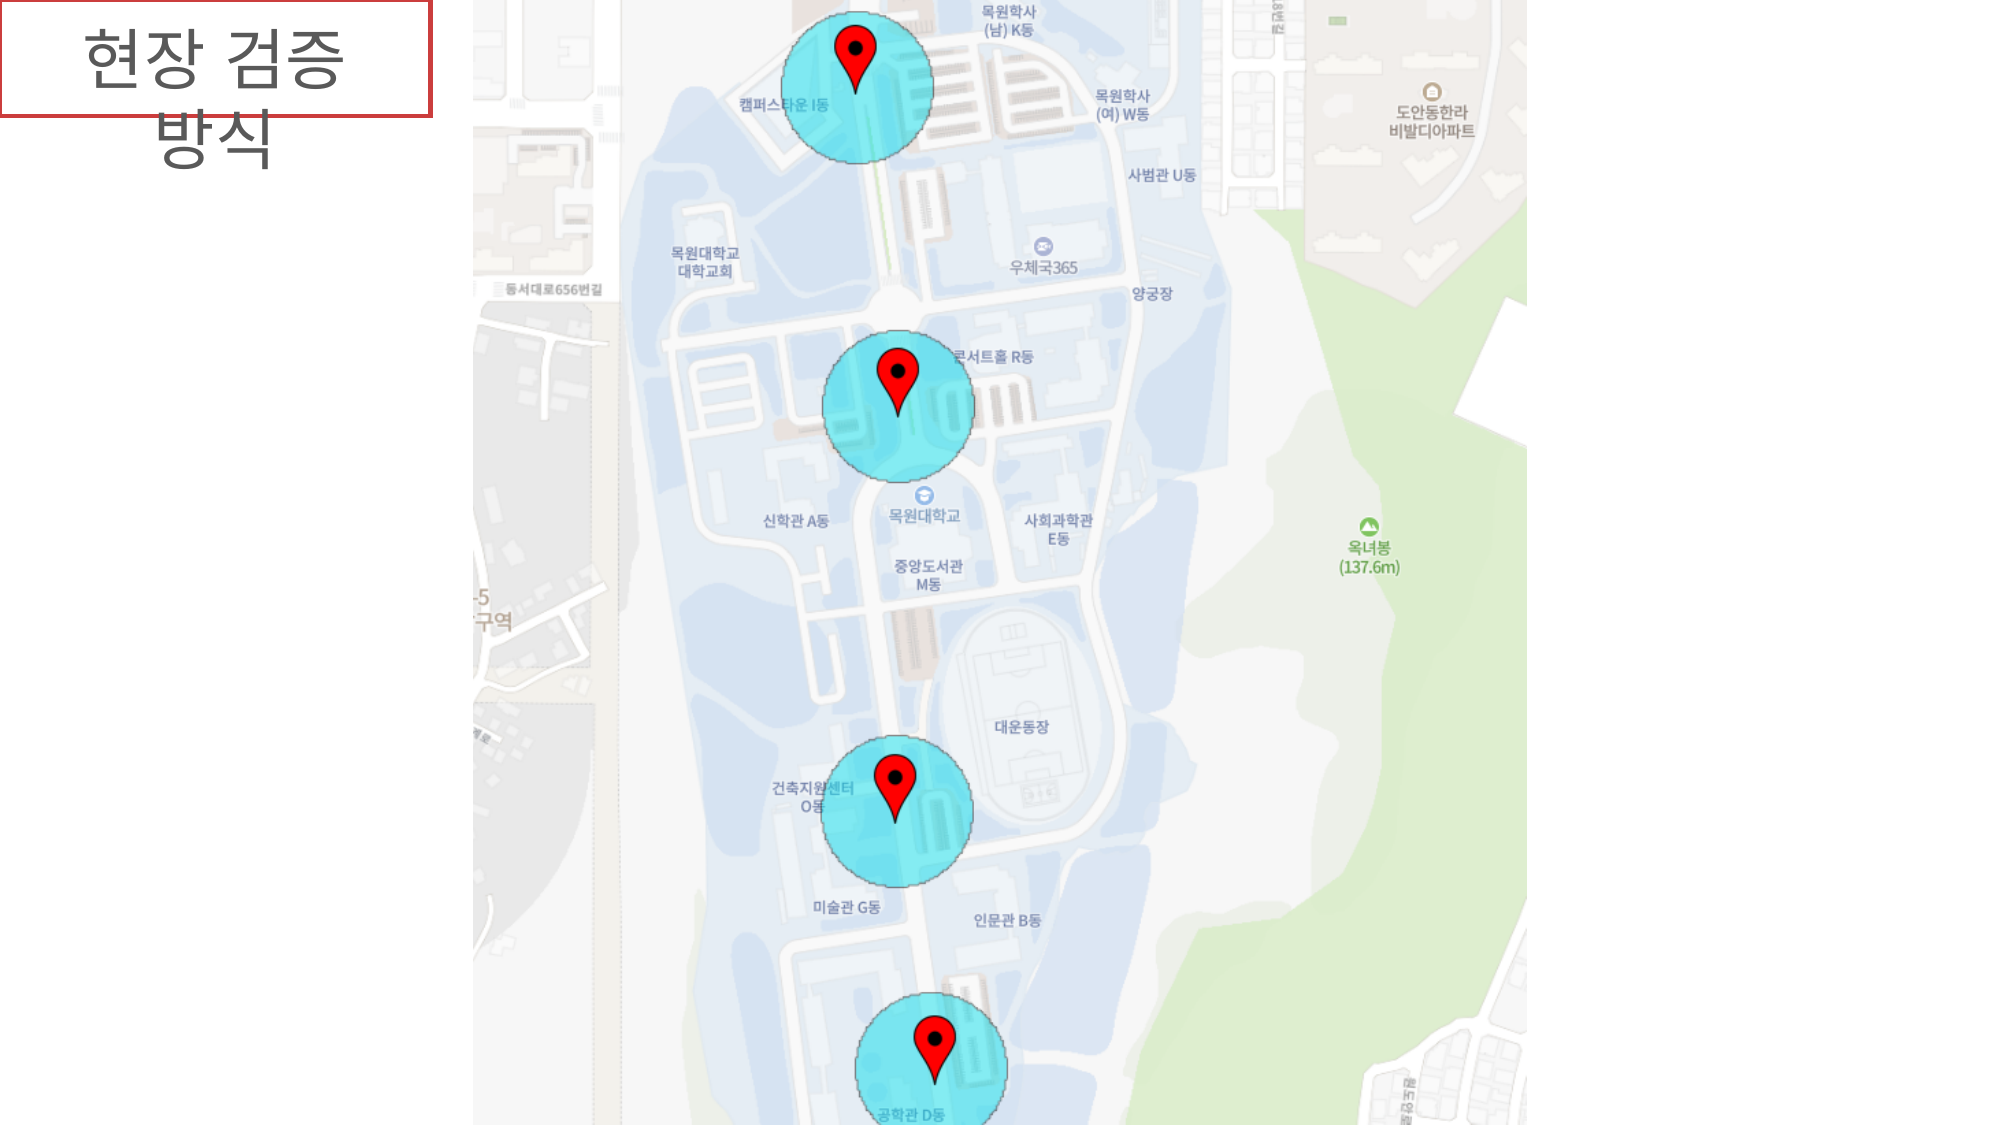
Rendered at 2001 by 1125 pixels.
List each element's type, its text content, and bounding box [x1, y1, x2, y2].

text_box 현장 검증 방식 [0, 10, 431, 185]
text_box [0, 0, 431, 10]
picture [473, 0, 1527, 1125]
